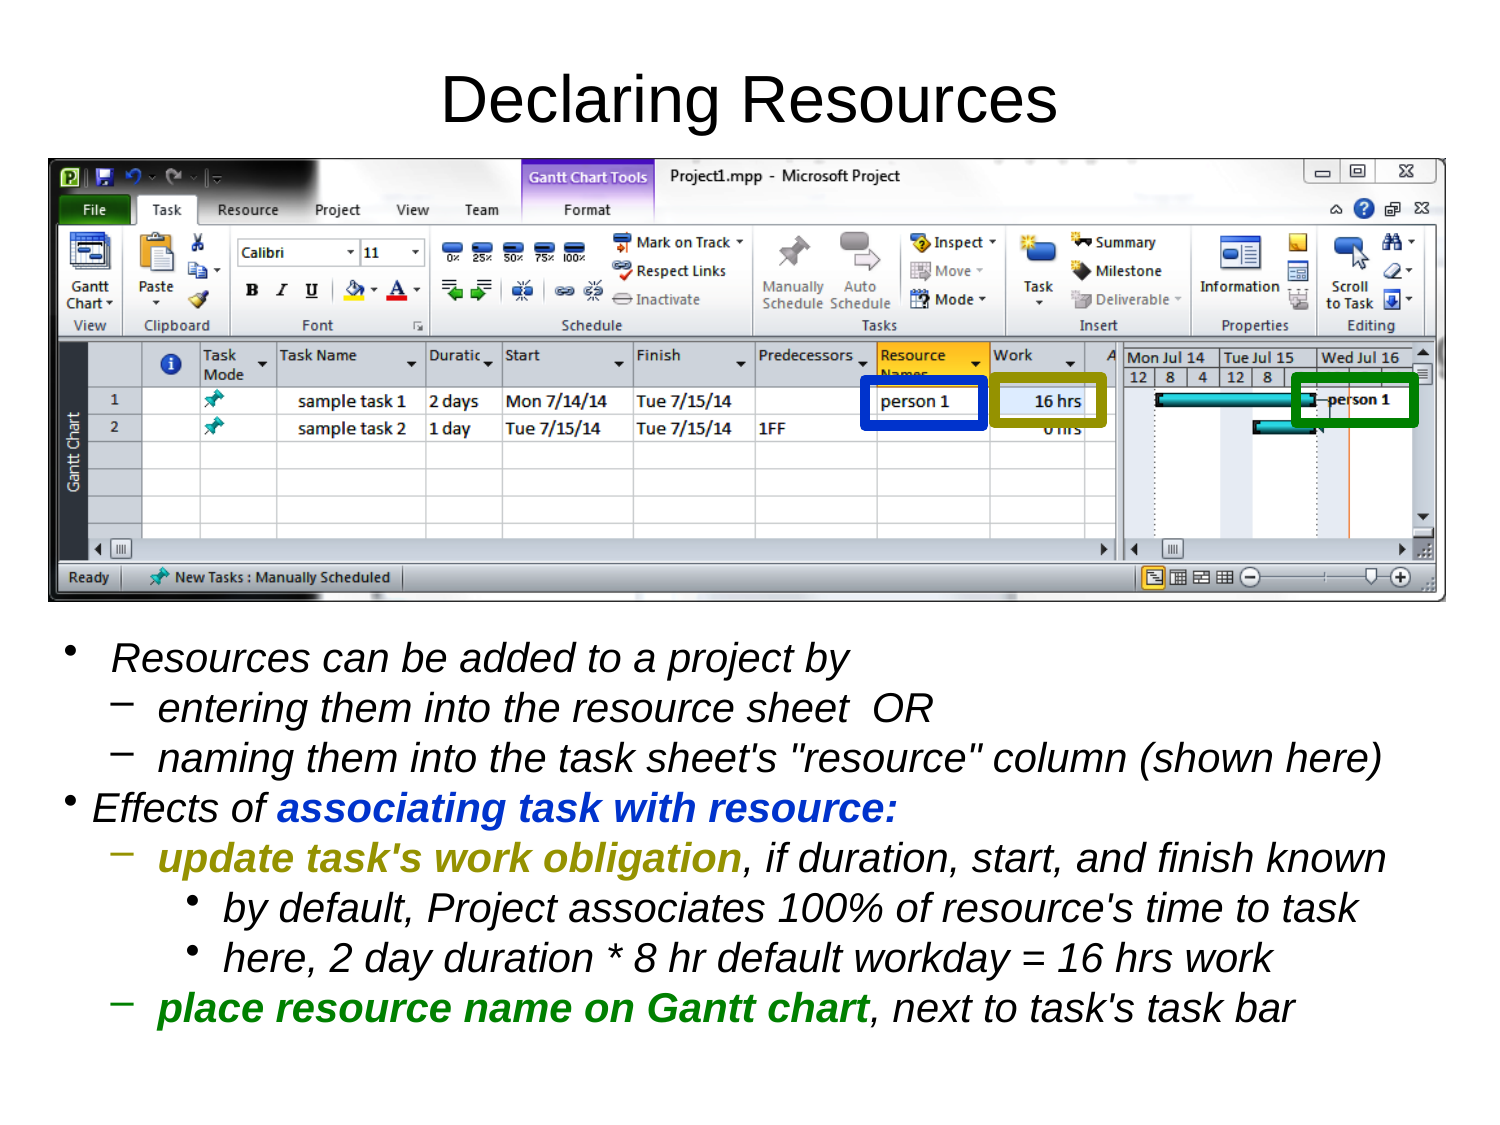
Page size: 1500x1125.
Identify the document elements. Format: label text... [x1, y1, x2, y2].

title Declaring Resources [75, 45, 1425, 147]
list Resources can be added to a project by entering them into the resource sheet OR naming them into the task sheet's "resource" column (shown here) Effects of associating task with resource: update task's work obligation, if duration, start, and finish known by default, Project associates 100% of resource's time to task here, 2 day duration * 8 hr default workday = 16 hrs work place resource name on Gantt chart, next to task's task bar [48, 622, 1422, 1073]
picture [48, 158, 1446, 602]
